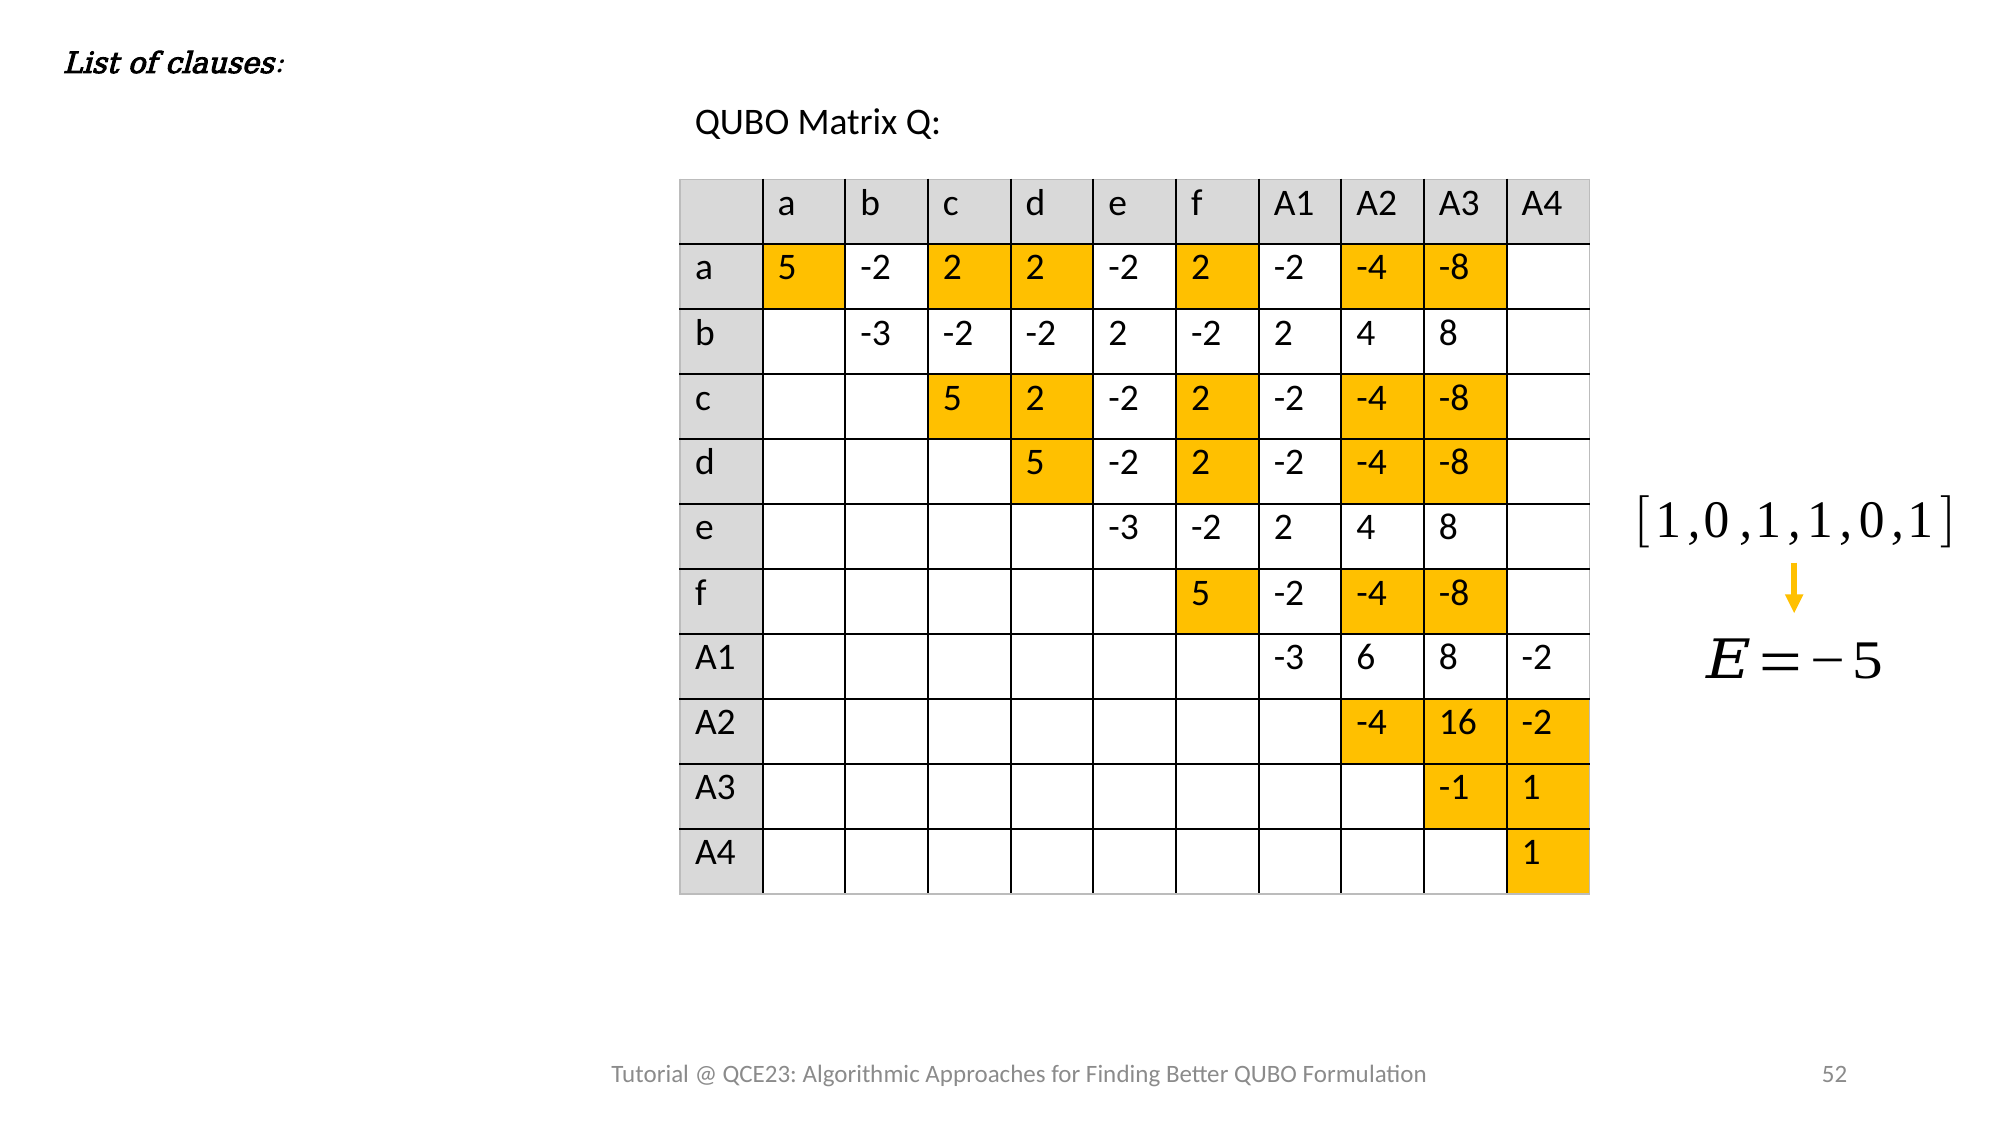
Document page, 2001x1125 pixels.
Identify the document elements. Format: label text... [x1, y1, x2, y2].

table_cell [764, 635, 844, 698]
table_cell [929, 440, 1010, 503]
table_cell [1094, 570, 1175, 633]
table_cell -2 [1260, 245, 1340, 308]
table_cell f [681, 570, 762, 633]
table_cell 8 [1425, 310, 1506, 373]
footer Tutorial @ QCE23: Algorithmic Approaches for Finding Better QUBO Formulation [548, 1042, 1492, 1103]
table_header f [1177, 180, 1258, 243]
text_box QUBO Matrix Q: [679, 89, 986, 149]
table_cell -8 [1425, 440, 1506, 503]
table_cell [1508, 310, 1589, 373]
table_header b [846, 180, 927, 243]
table_cell [929, 700, 1010, 763]
table_cell 4 [1342, 505, 1423, 568]
table_cell -2 [1177, 310, 1258, 373]
table_cell [1094, 700, 1175, 763]
table_cell [846, 765, 927, 828]
table_cell 4 [1342, 310, 1423, 373]
table_cell [764, 375, 844, 438]
table_cell [764, 440, 844, 503]
table_cell c [681, 375, 762, 438]
table_cell 2 [1177, 440, 1258, 503]
table_cell [929, 505, 1010, 568]
table_cell -2 [929, 310, 1010, 373]
table_cell -2 [1260, 570, 1340, 633]
table_cell [1094, 830, 1175, 893]
table_cell b [681, 310, 762, 373]
table_cell 1 [1508, 765, 1589, 828]
table_cell A2 [681, 700, 762, 763]
table_cell a [681, 245, 762, 308]
table_cell -4 [1342, 570, 1423, 633]
table_cell 2 [1260, 310, 1340, 373]
table_cell [1094, 765, 1175, 828]
table_cell 8 [1425, 635, 1506, 698]
table_cell [764, 505, 844, 568]
table_cell [1260, 830, 1340, 893]
table_cell [1177, 765, 1258, 828]
table_cell [1508, 245, 1589, 308]
table_cell -4 [1342, 440, 1423, 503]
table_header c [929, 180, 1010, 243]
table_cell 2 [1177, 245, 1258, 308]
table_cell -2 [1508, 700, 1589, 763]
table_header A4 [1508, 180, 1589, 243]
table_cell -2 [846, 245, 927, 308]
table_cell [846, 375, 927, 438]
table_cell 5 [929, 375, 1010, 438]
table_cell [929, 830, 1010, 893]
table_cell -4 [1342, 700, 1423, 763]
table_cell -2 [1094, 440, 1175, 503]
table_cell [1260, 700, 1340, 763]
table_cell [1508, 440, 1589, 503]
table_cell [846, 570, 927, 633]
table_cell 5 [1177, 570, 1258, 633]
table_cell -3 [846, 310, 927, 373]
table_cell [1342, 830, 1423, 893]
table_cell -2 [1260, 440, 1340, 503]
table_cell [929, 765, 1010, 828]
table_header e [1094, 180, 1175, 243]
table_cell -4 [1342, 245, 1423, 308]
table_cell A1 [681, 635, 762, 698]
table_header A3 [1425, 180, 1506, 243]
table_cell [1012, 505, 1092, 568]
table_header d [1012, 180, 1092, 243]
table_header A1 [1260, 180, 1340, 243]
table_cell 2 [1094, 310, 1175, 373]
table_cell -2 [1508, 635, 1589, 698]
table_cell [764, 700, 844, 763]
table_cell A4 [681, 830, 762, 893]
table_cell [764, 765, 844, 828]
table_cell 5 [1012, 440, 1092, 503]
table_cell -8 [1425, 245, 1506, 308]
table_cell [846, 700, 927, 763]
table_cell 16 [1425, 700, 1506, 763]
table_cell [846, 635, 927, 698]
table_cell d [681, 440, 762, 503]
table_cell 5 [764, 245, 844, 308]
slide_number 52 [1492, 1042, 1863, 1103]
table_header [681, 180, 762, 243]
table_cell 2 [1012, 245, 1092, 308]
table_cell 1 [1508, 830, 1589, 893]
table_cell -8 [1425, 375, 1506, 438]
table_cell [764, 570, 844, 633]
table_cell -2 [1094, 375, 1175, 438]
table_cell -2 [1094, 245, 1175, 308]
table_cell 8 [1425, 505, 1506, 568]
table_cell e [681, 505, 762, 568]
table_cell 2 [929, 245, 1010, 308]
table_cell 2 [1260, 505, 1340, 568]
table_cell [1012, 570, 1092, 633]
table_cell 2 [1177, 375, 1258, 438]
table_cell [846, 830, 927, 893]
table_cell [929, 570, 1010, 633]
table_cell [764, 830, 844, 893]
table_cell -8 [1425, 570, 1506, 633]
table_cell [1508, 505, 1589, 568]
table_cell [1508, 570, 1589, 633]
table_cell [1012, 700, 1092, 763]
table_cell [1012, 635, 1092, 698]
table_cell [929, 635, 1010, 698]
table_cell 6 [1342, 635, 1423, 698]
table_cell [1177, 830, 1258, 893]
table_cell [1342, 765, 1423, 828]
table_cell [846, 505, 927, 568]
table_cell [1177, 700, 1258, 763]
table_cell [1425, 830, 1506, 893]
table_cell [1260, 765, 1340, 828]
table_header a [764, 180, 844, 243]
table_cell -4 [1342, 375, 1423, 438]
table_cell -3 [1094, 505, 1175, 568]
table_cell -2 [1177, 505, 1258, 568]
table_cell [1012, 765, 1092, 828]
table_cell [1508, 375, 1589, 438]
table_cell A3 [681, 765, 762, 828]
table_cell [1094, 635, 1175, 698]
table_cell [846, 440, 927, 503]
table_cell -3 [1260, 635, 1340, 698]
table_cell -2 [1012, 310, 1092, 373]
table_cell [764, 310, 844, 373]
table_cell -1 [1425, 765, 1506, 828]
table_cell [1177, 635, 1258, 698]
table_cell -2 [1260, 375, 1340, 438]
table_cell [1012, 830, 1092, 893]
table_cell 2 [1012, 375, 1092, 438]
table_header A2 [1342, 180, 1423, 243]
